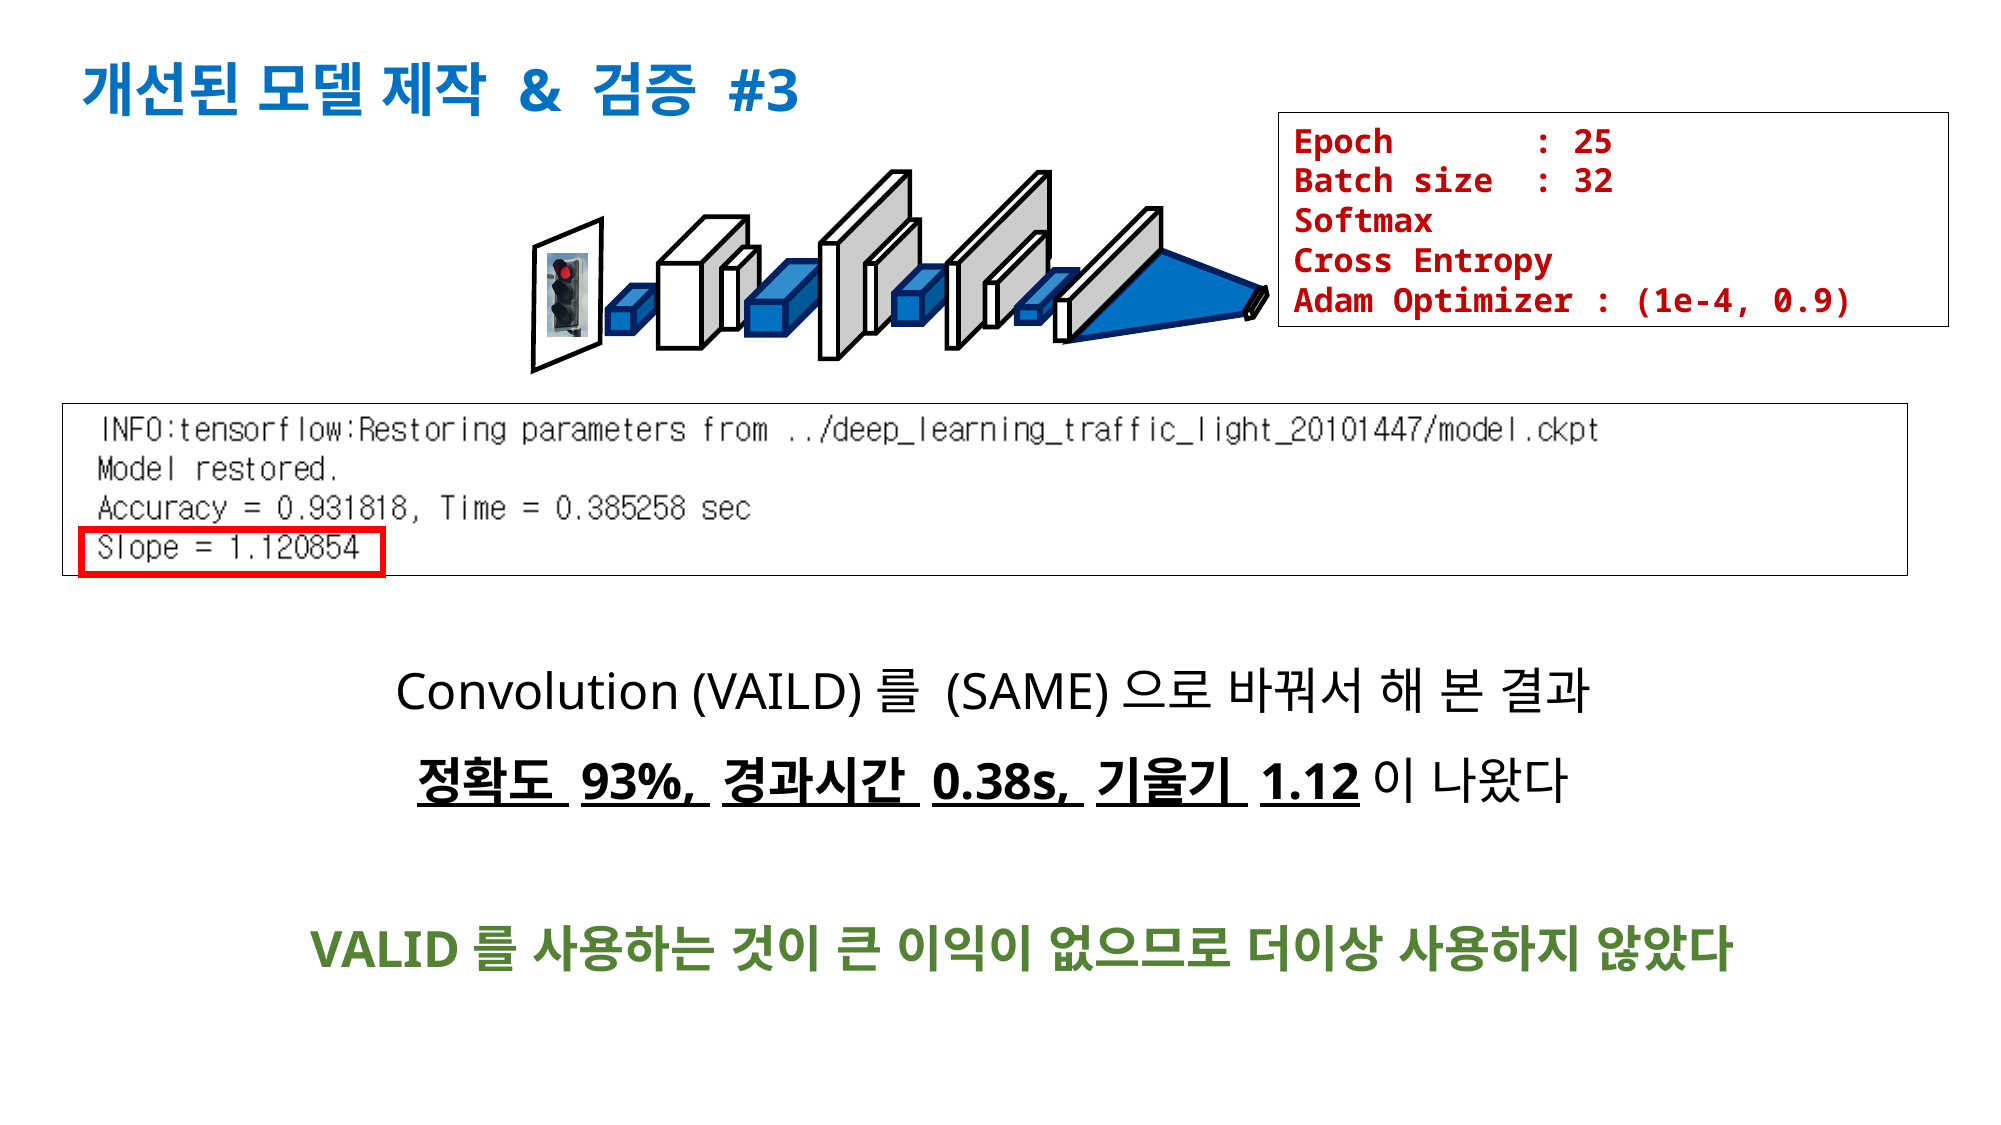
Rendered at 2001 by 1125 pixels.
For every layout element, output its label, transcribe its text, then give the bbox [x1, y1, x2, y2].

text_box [506, 171, 1269, 359]
text_box Convolution (VAILD)를 (SAME)으로 바꿔서 해 본 결과 정확도 93%, 경과시간 0.38s, 기울기 1.12이 나왔다 [380, 621, 1607, 907]
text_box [62, 403, 1908, 576]
text_box Epoch : 25 Batch size : 32 Softmax Cross Entropy Adam Optimizer : (1e-4, 0.9) [1278, 112, 1949, 327]
text_box 개선된 모델 제작 & 검증 #3 [66, 46, 815, 131]
text_box VALID를 사용하는 것이 큰 이익이 없으므로 더이상 사용하지 않았다 [296, 909, 1750, 985]
